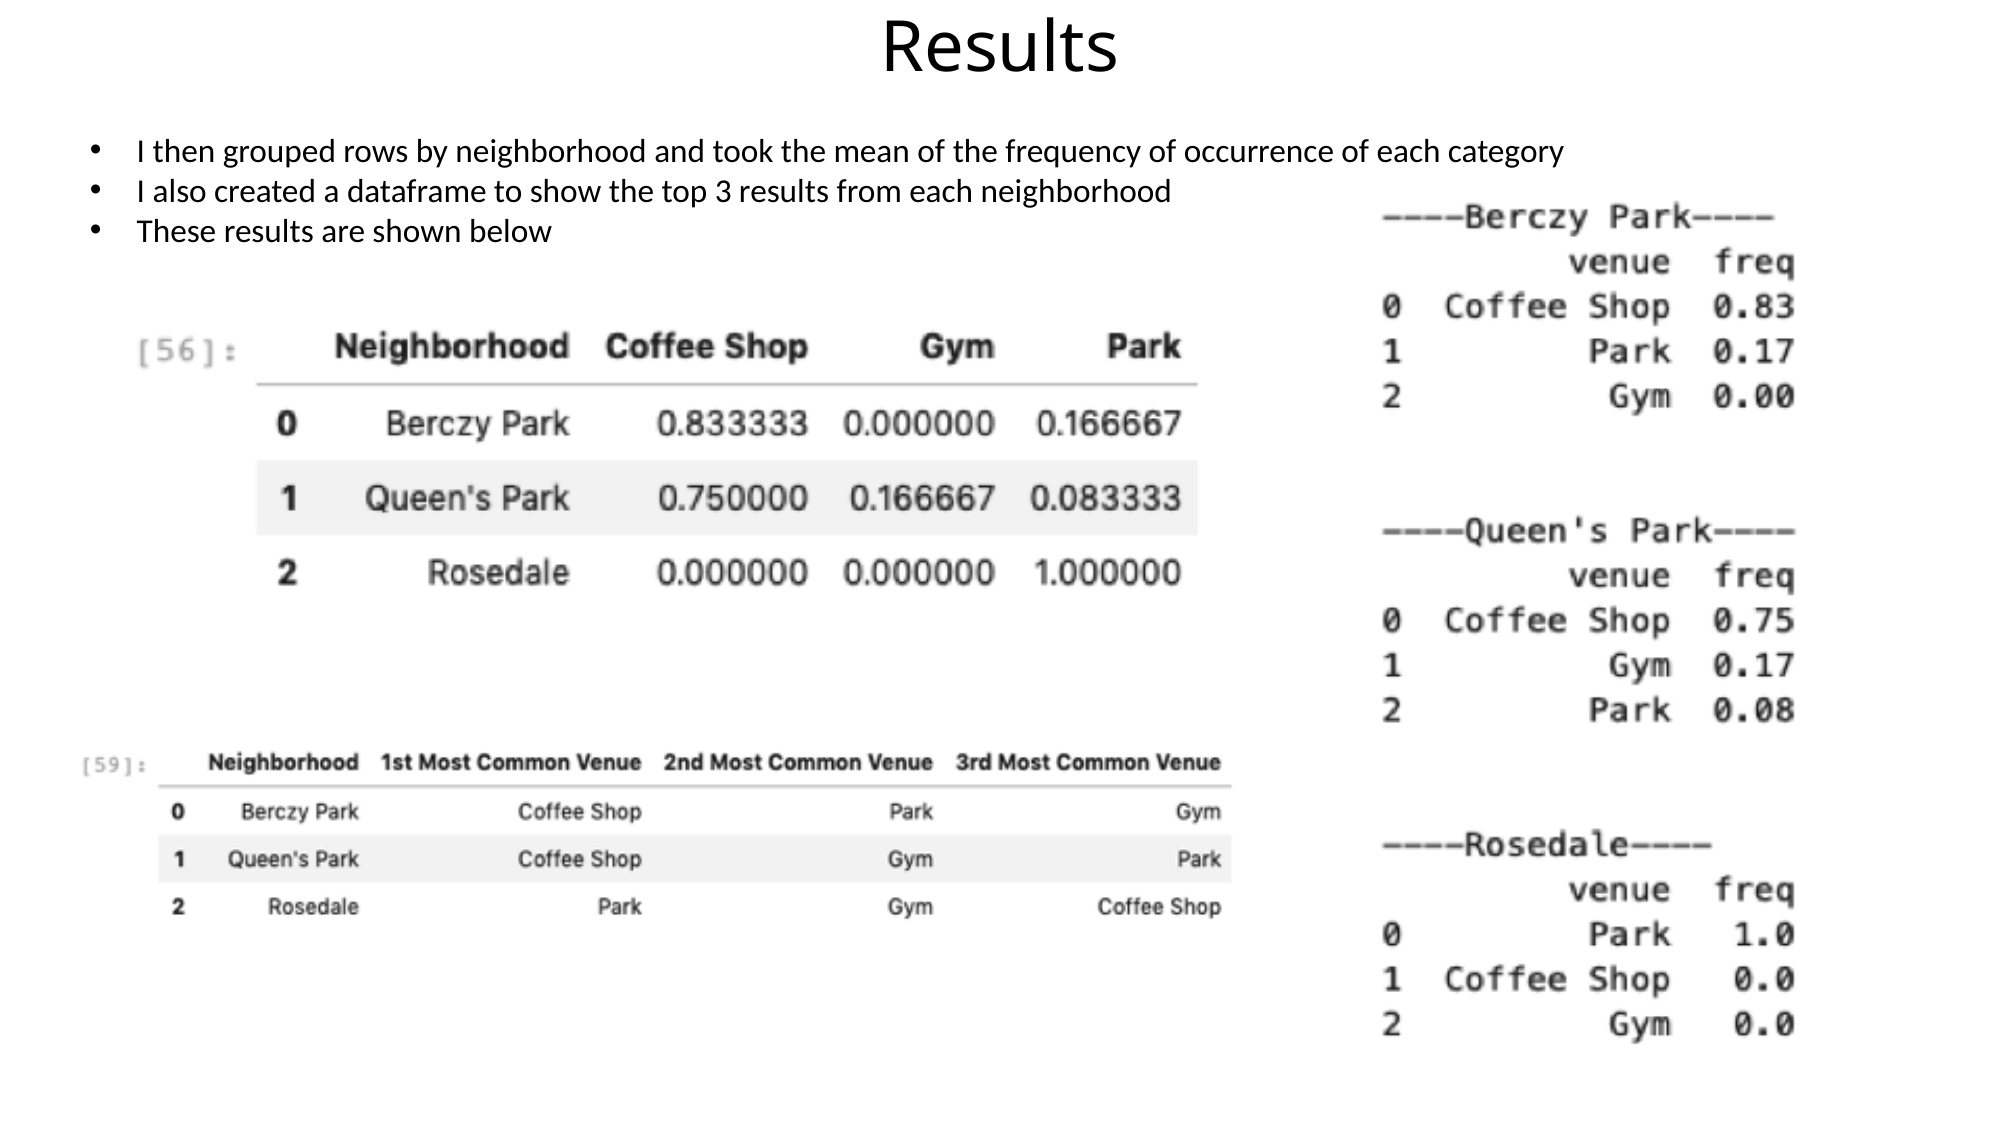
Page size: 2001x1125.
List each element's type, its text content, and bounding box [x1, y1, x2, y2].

title Results [0, 3, 2000, 95]
picture [1329, 189, 1857, 1065]
picture [106, 298, 1223, 607]
text_box I then grouped rows by neighborhood and took the mean of the frequency of occurrence of each category I also created a dataframe to show the top 3 results from each neighborhood These results are shown below [0, 121, 1980, 297]
picture [50, 735, 1299, 982]
